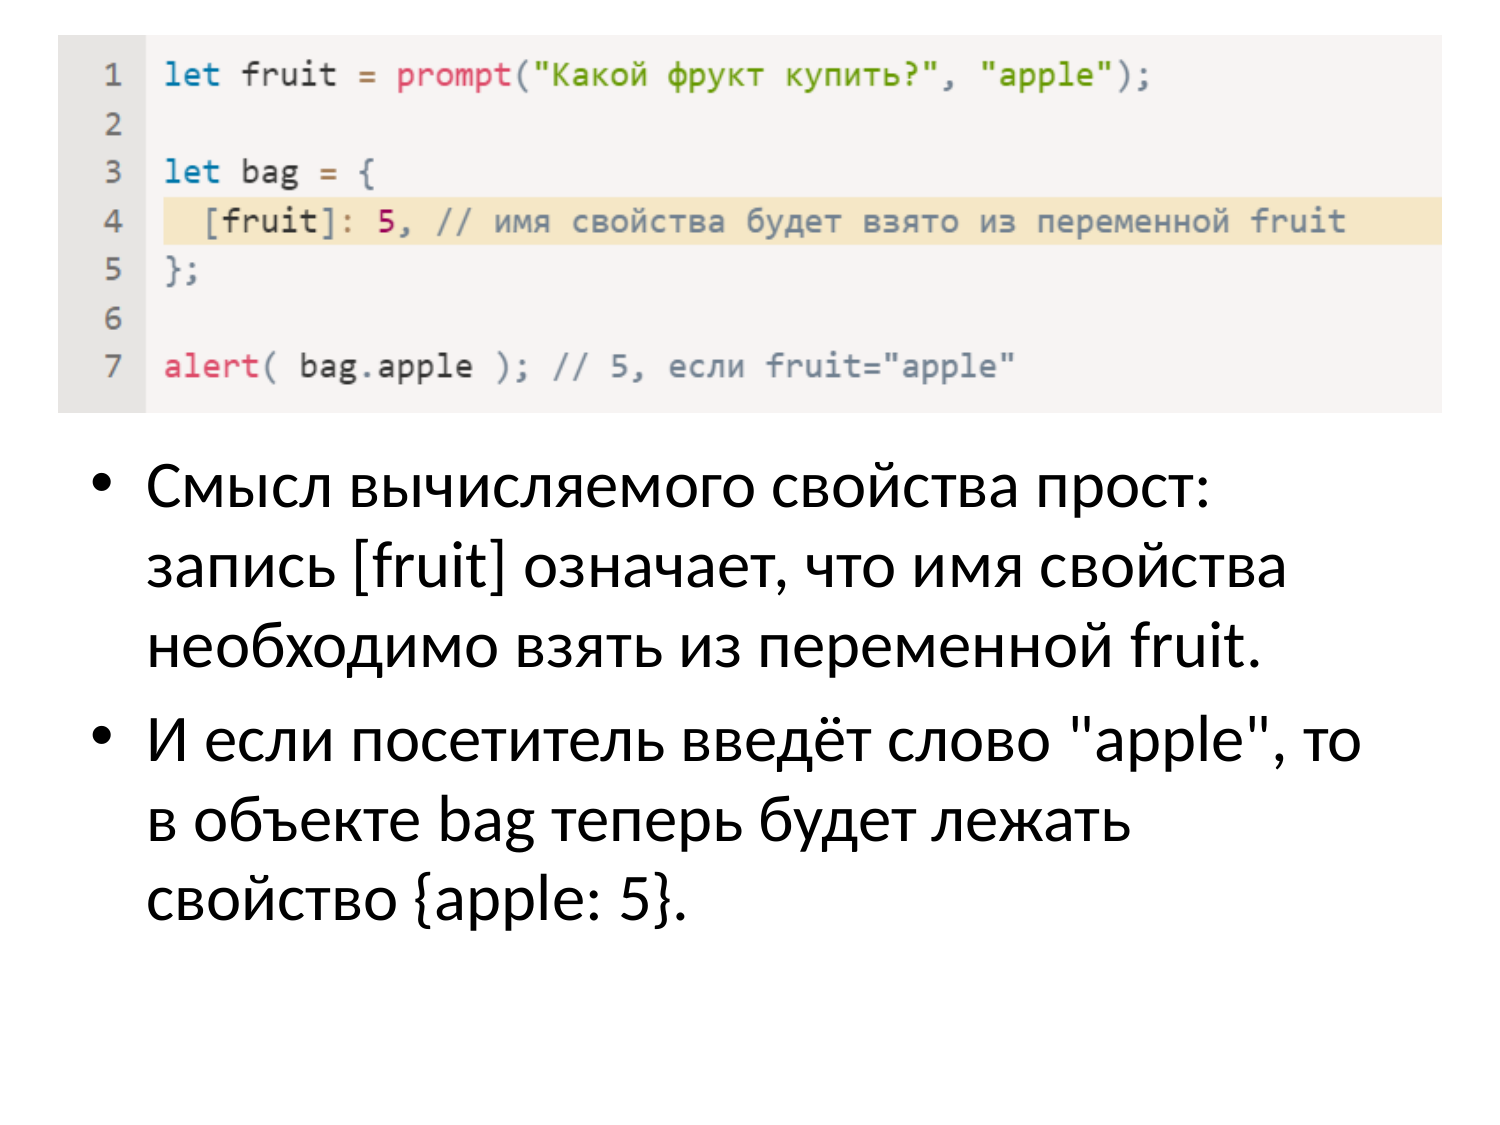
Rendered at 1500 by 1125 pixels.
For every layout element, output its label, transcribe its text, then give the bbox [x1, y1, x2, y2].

list Смысл вычисляемого свойства прост: запись [fruit] означает, что имя свойства необходимо взять из переменной fruit. И если посетитель введёт слово "apple", то в объекте bag теперь будет лежать свойство {apple: 5}. [75, 433, 1425, 1005]
picture [58, 34, 1442, 413]
